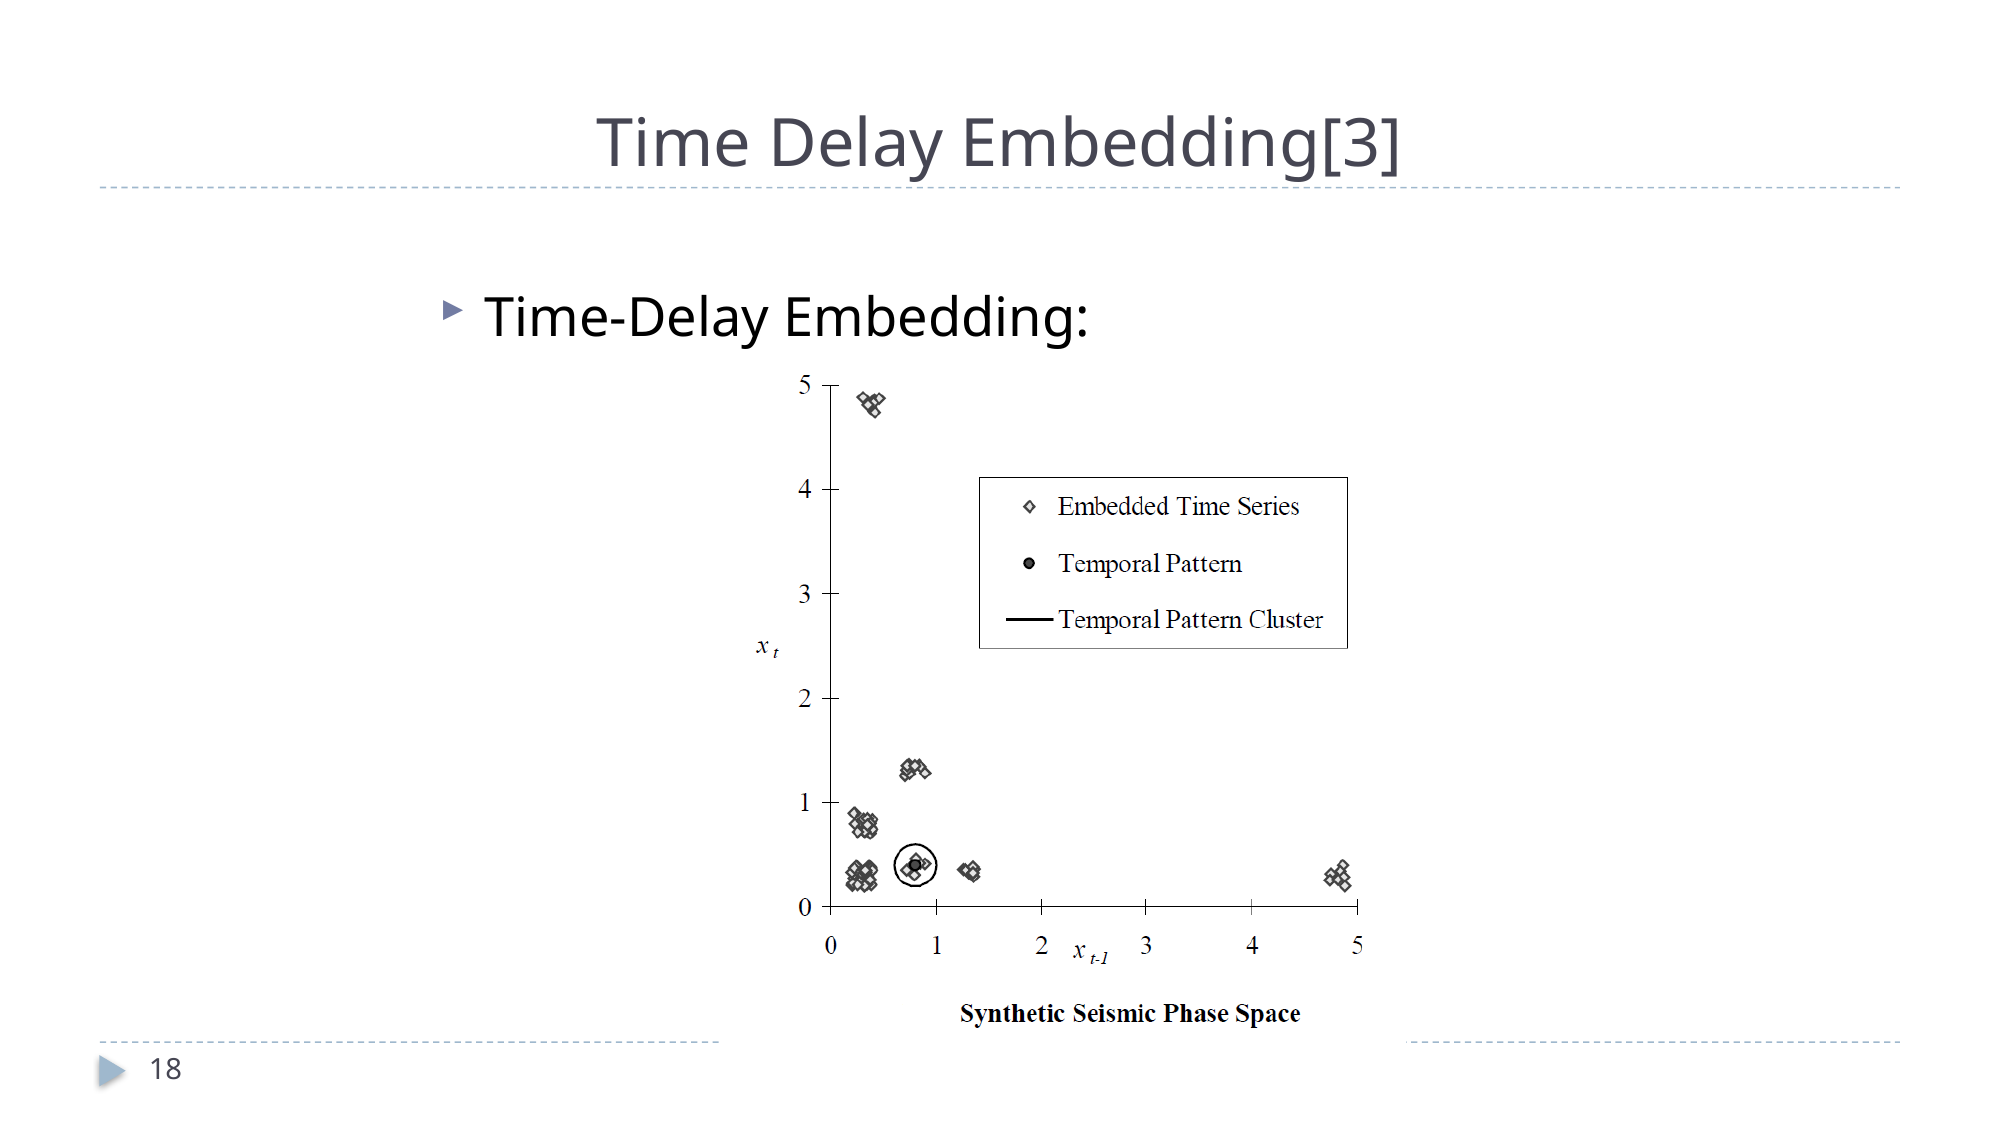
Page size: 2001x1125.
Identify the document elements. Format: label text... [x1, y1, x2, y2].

title Time Delay Embedding[3] [99, 24, 1900, 188]
picture [723, 351, 1406, 1051]
slide_number 18 [133, 1042, 568, 1103]
